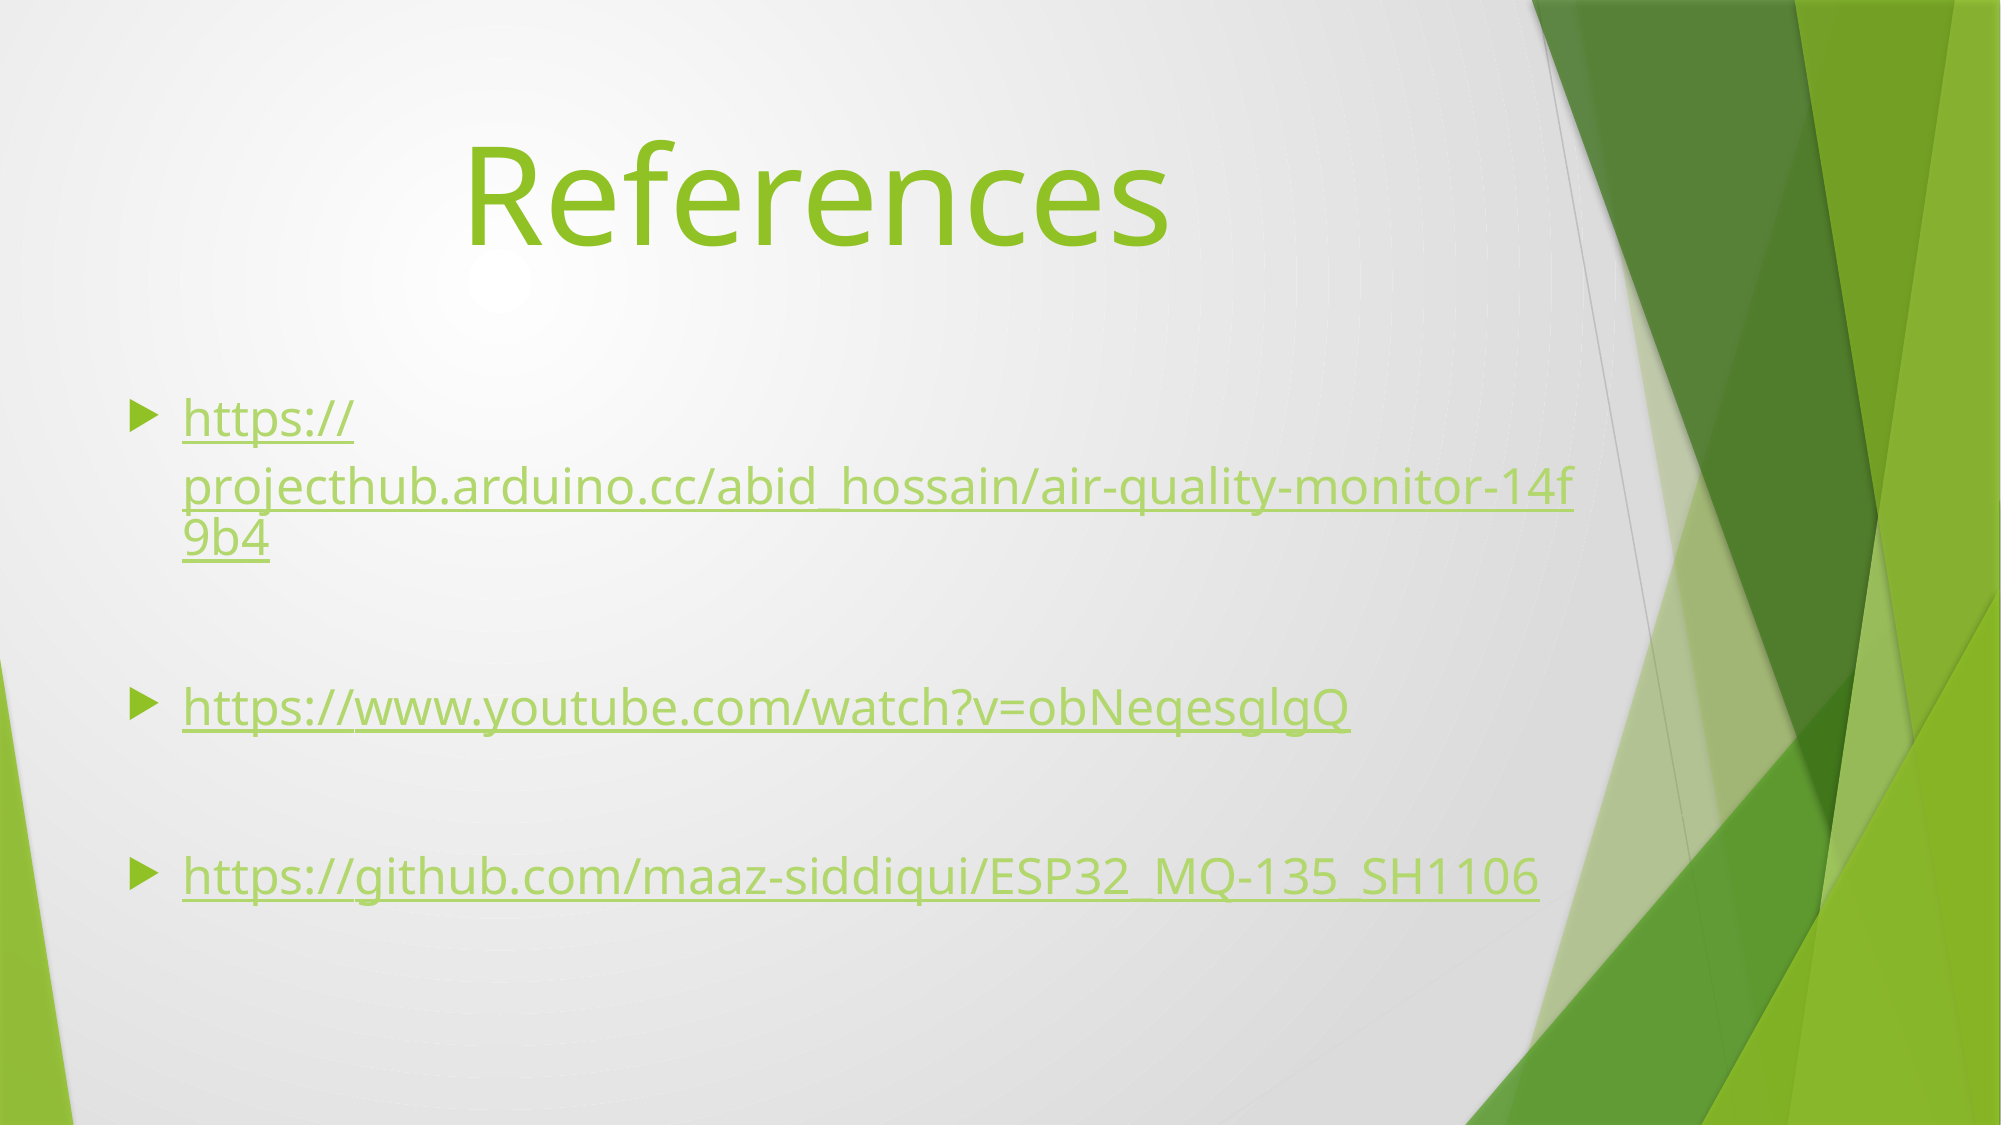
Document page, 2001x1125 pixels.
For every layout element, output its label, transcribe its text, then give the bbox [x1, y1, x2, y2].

title References [111, 99, 1522, 275]
list https://projecthub.arduino.cc/abid_hossain/air-quality-monitor-14f9b4 https://www.youtube.com/watch?v=obNeqesglgQ https://github.com/maaz-siddiqui/ESP32_MQ-135_SH1106 [111, 379, 1599, 1010]
